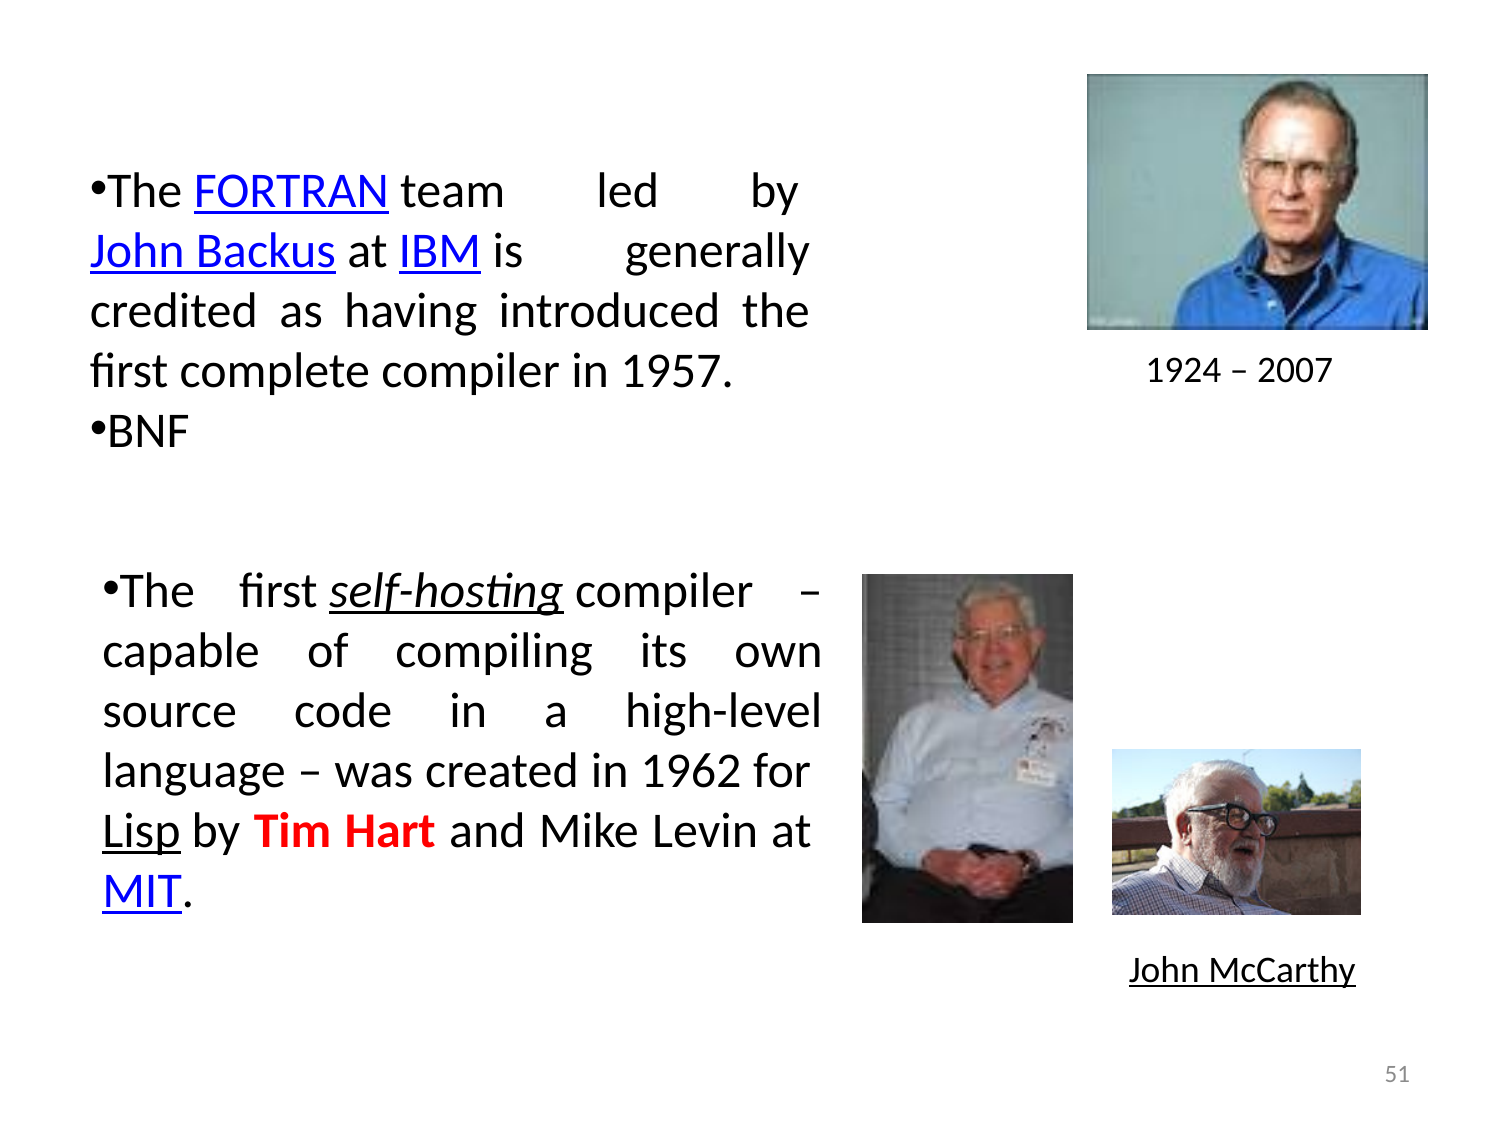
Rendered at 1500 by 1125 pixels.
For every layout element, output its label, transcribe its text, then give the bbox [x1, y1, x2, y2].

text_box John McCarthy [1114, 937, 1380, 998]
text_box The FORTRAN team led by John Backus at IBM is generally credited as having introduced the first complete compiler in 1957. BNF [74, 149, 825, 465]
text_box The first self-hosting compiler – capable of compiling its own source code in a high-level language – was created in 1962 for Lisp by Tim Hart and Mike Levin at MIT. [87, 549, 838, 925]
slide_number 51 [1074, 1042, 1425, 1103]
picture [1112, 749, 1361, 916]
picture [1087, 74, 1428, 331]
picture [862, 574, 1073, 924]
text_box 1924 – 2007 [1130, 339, 1349, 398]
